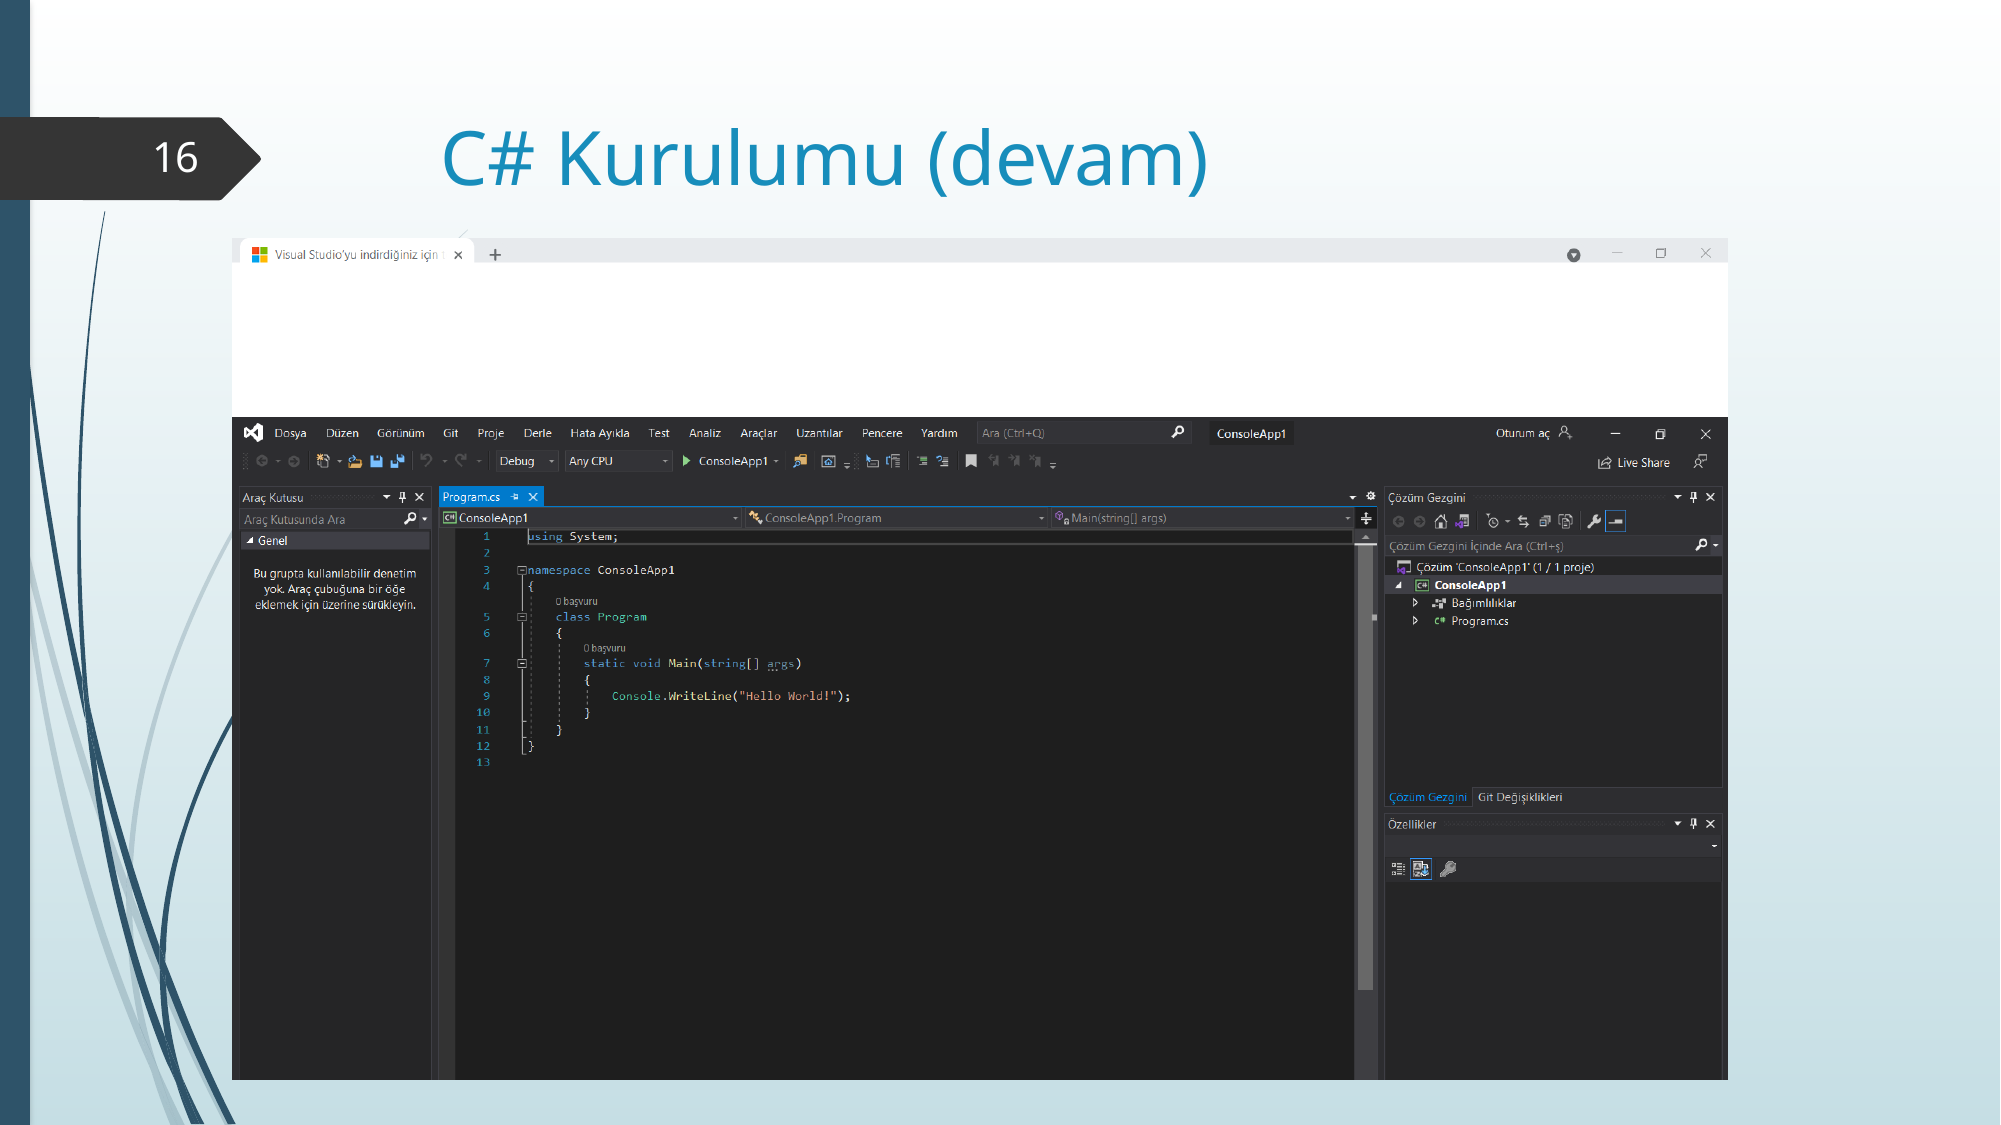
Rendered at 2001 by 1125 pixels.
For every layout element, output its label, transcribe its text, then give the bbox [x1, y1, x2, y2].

slide_number 16 [87, 129, 216, 190]
title C# Kurulumu (devam) [425, 102, 1888, 231]
picture [232, 238, 1728, 1080]
